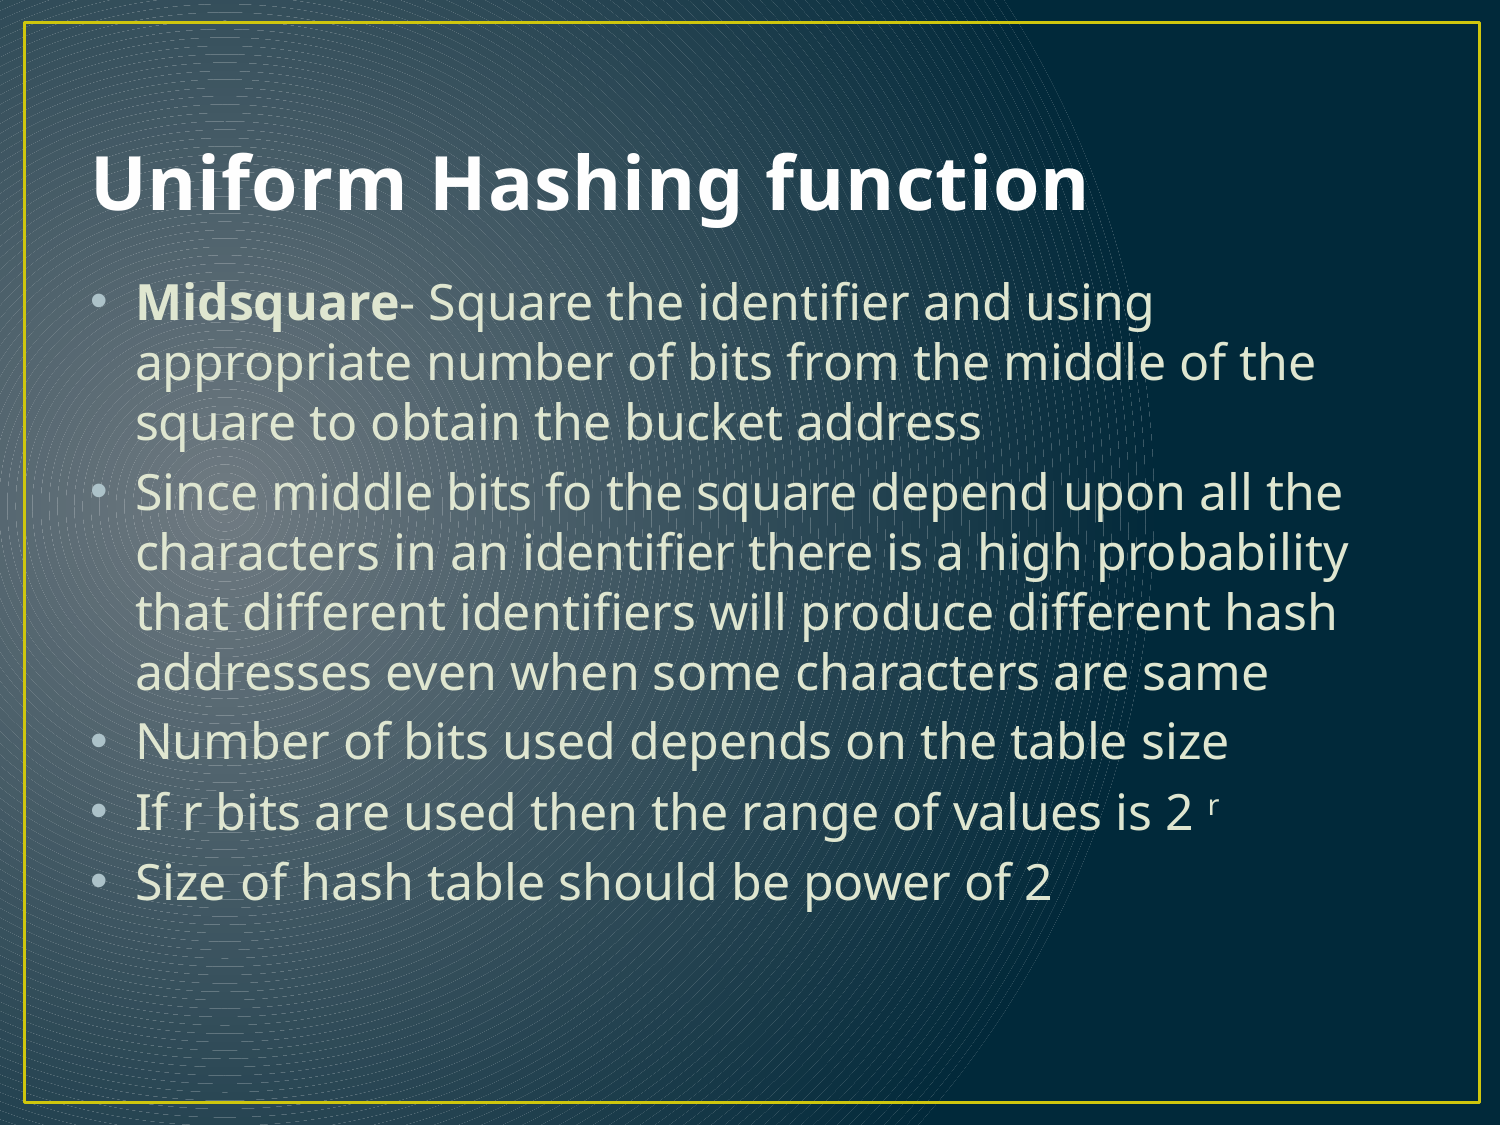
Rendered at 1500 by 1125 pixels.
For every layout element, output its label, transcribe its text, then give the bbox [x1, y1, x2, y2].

list Midsquare- Square the identifier and using appropriate number of bits from the middle of the square to obtain the bucket address Since middle bits fo the square depend upon all the characters in an identifier there is a high probability that different identifiers will produce different hash addresses even when some characters are same Number of bits used depends on the table size If r bits are used then the range of values is 2 r Size of hash table should be power of 2 [75, 262, 1425, 1005]
title Uniform Hashing function [75, 45, 1425, 233]
